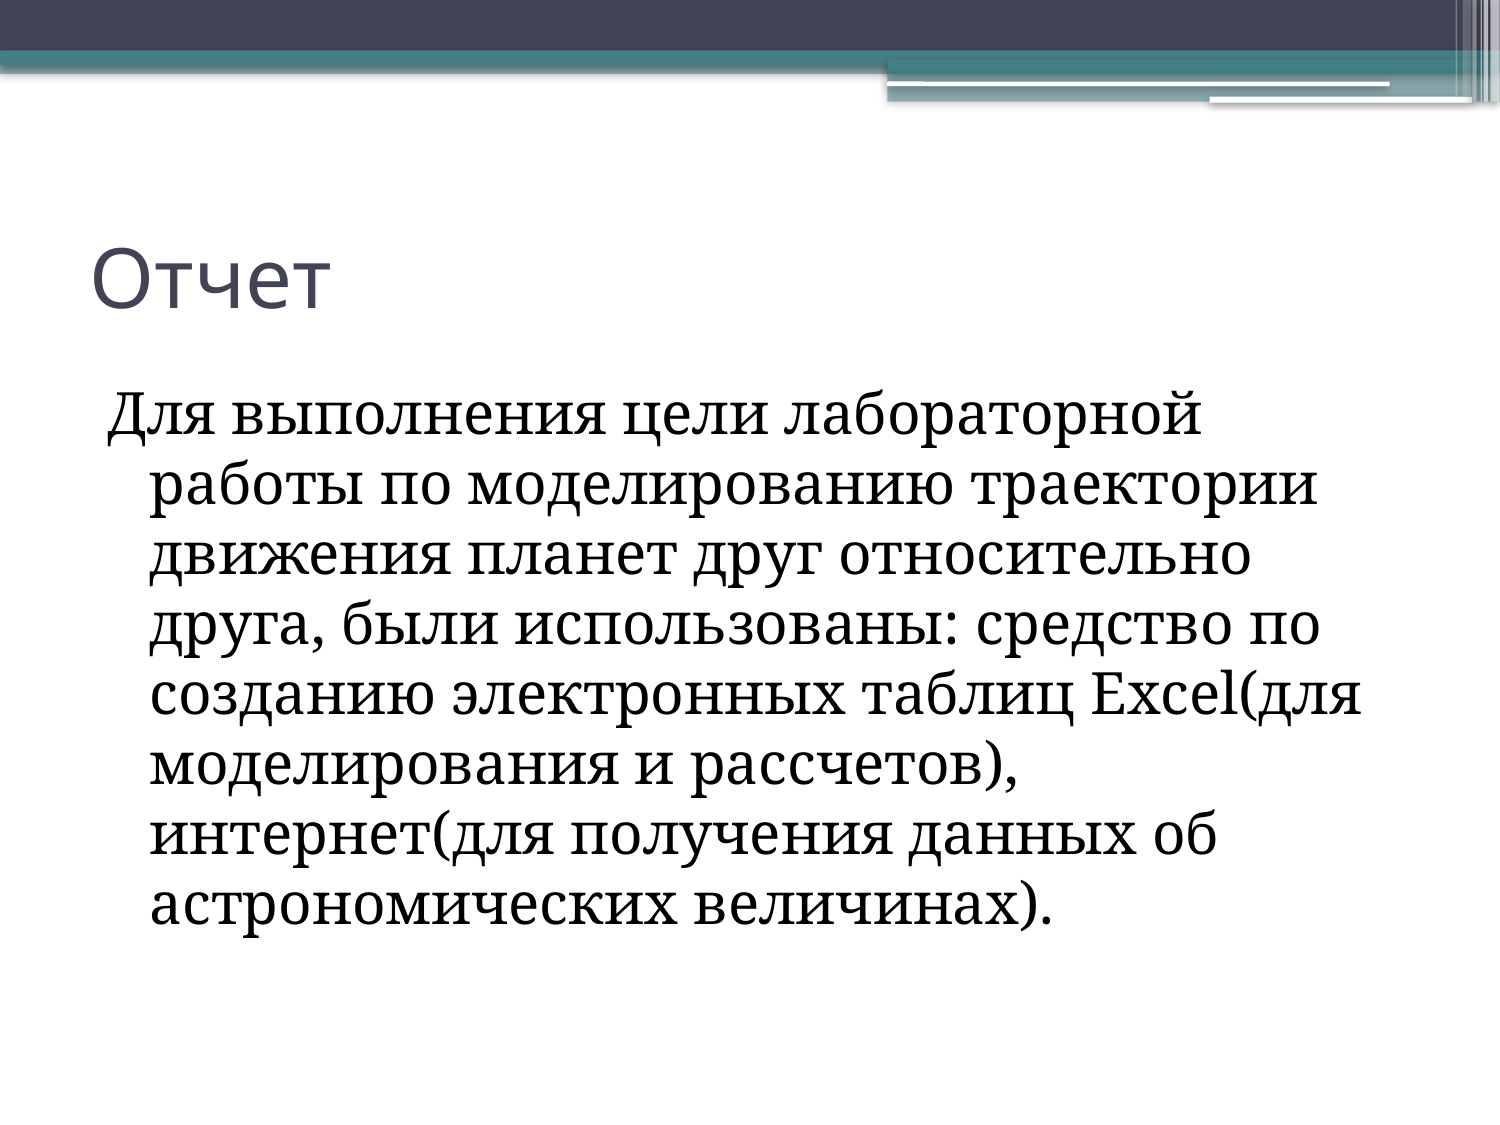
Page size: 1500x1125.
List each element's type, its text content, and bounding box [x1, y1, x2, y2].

title Отчет [75, 187, 1425, 363]
list Для выполнения цели лабораторной работы по моделированию траектории движения планет друг относительно друга, были использованы: средство по созданию электронных таблиц Excel(для моделирования и рассчетов), интернет(для получения данных об астрономических величинах). [75, 368, 1425, 1079]
